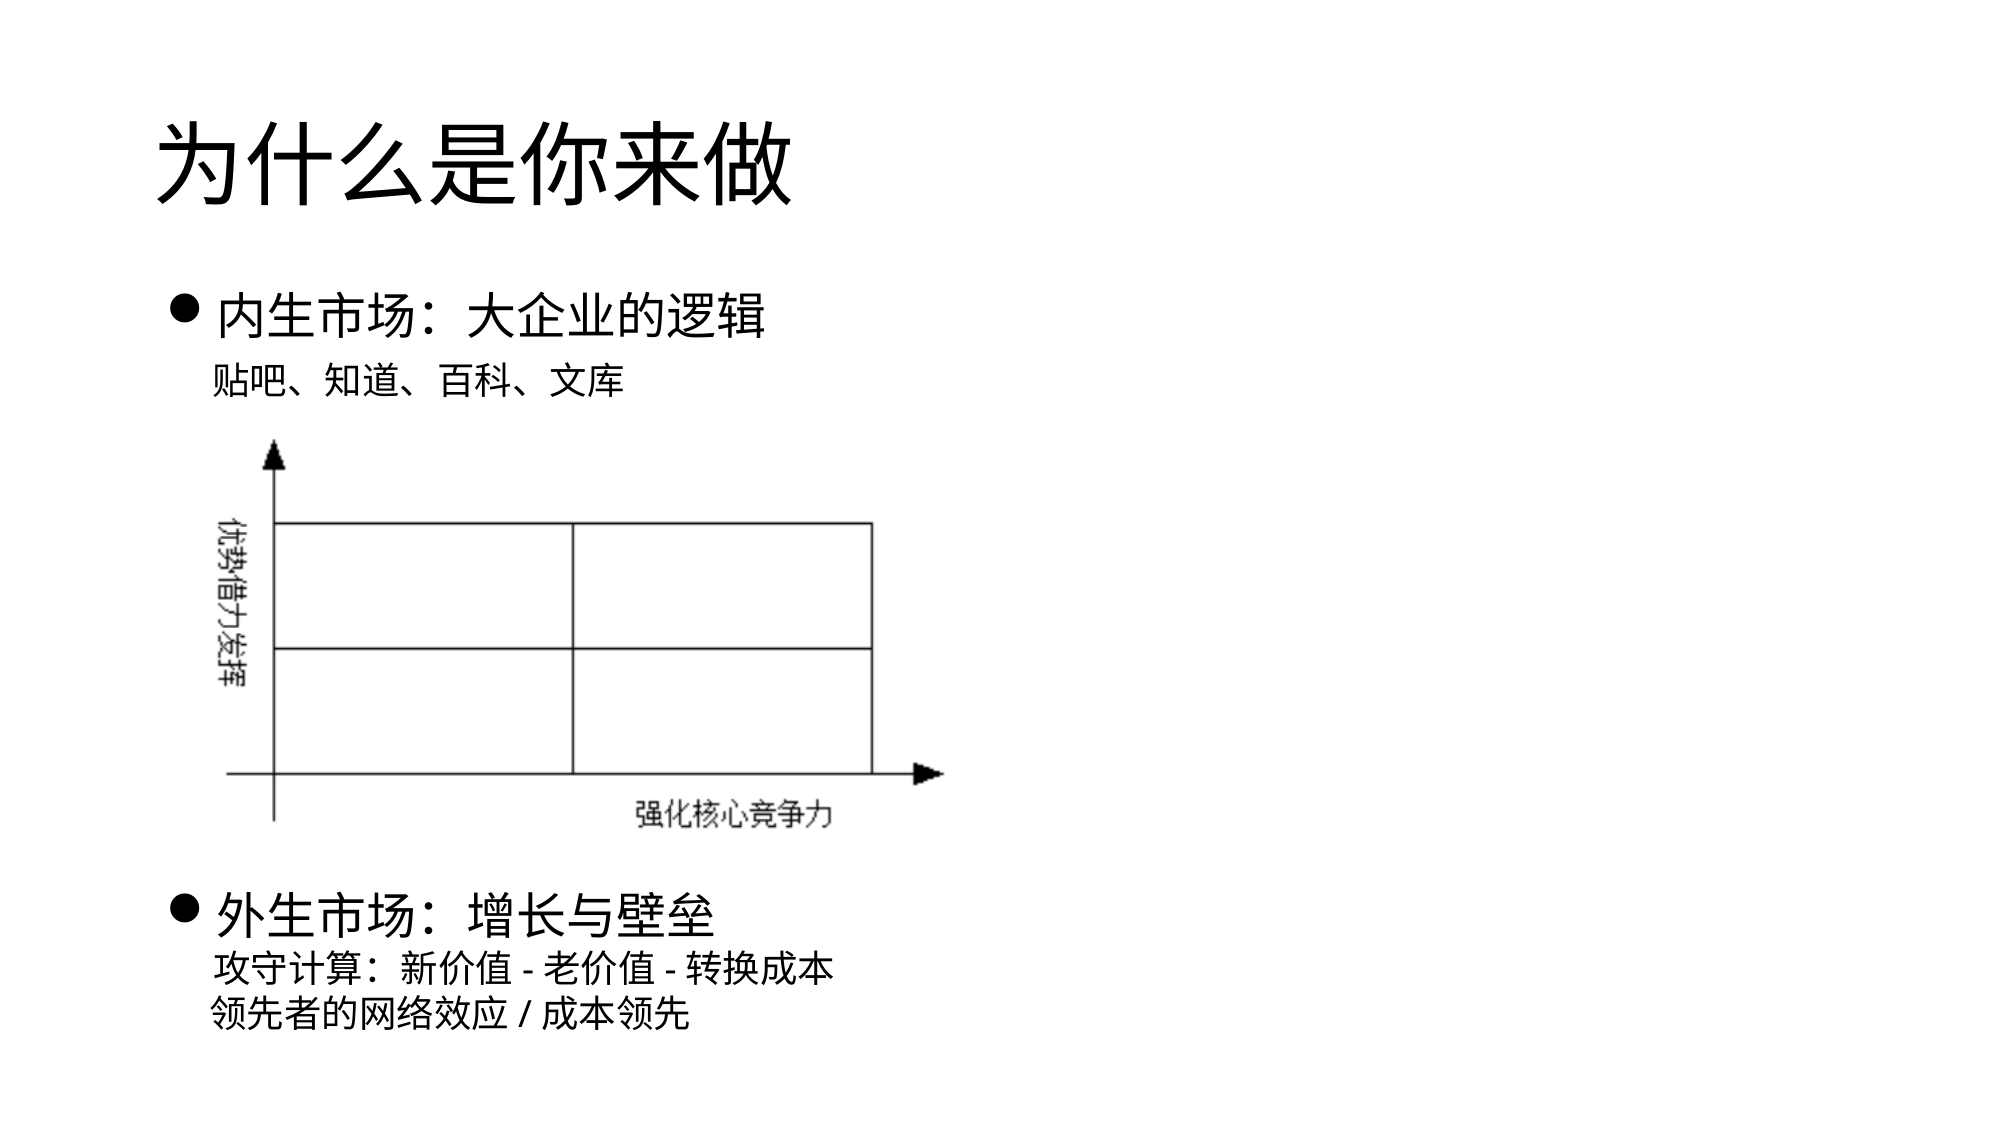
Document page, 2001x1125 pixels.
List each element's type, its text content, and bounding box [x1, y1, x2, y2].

title 为什么是你来做 [137, 59, 1863, 278]
text_box 内生市场：大企业的逻辑 贴吧、知道、百科、文库 外生市场：增长与壁垒 攻守计算：新价值-老价值-转换成本 领先者的网络效应/成本领先 [151, 277, 1426, 1042]
picture [193, 422, 958, 843]
